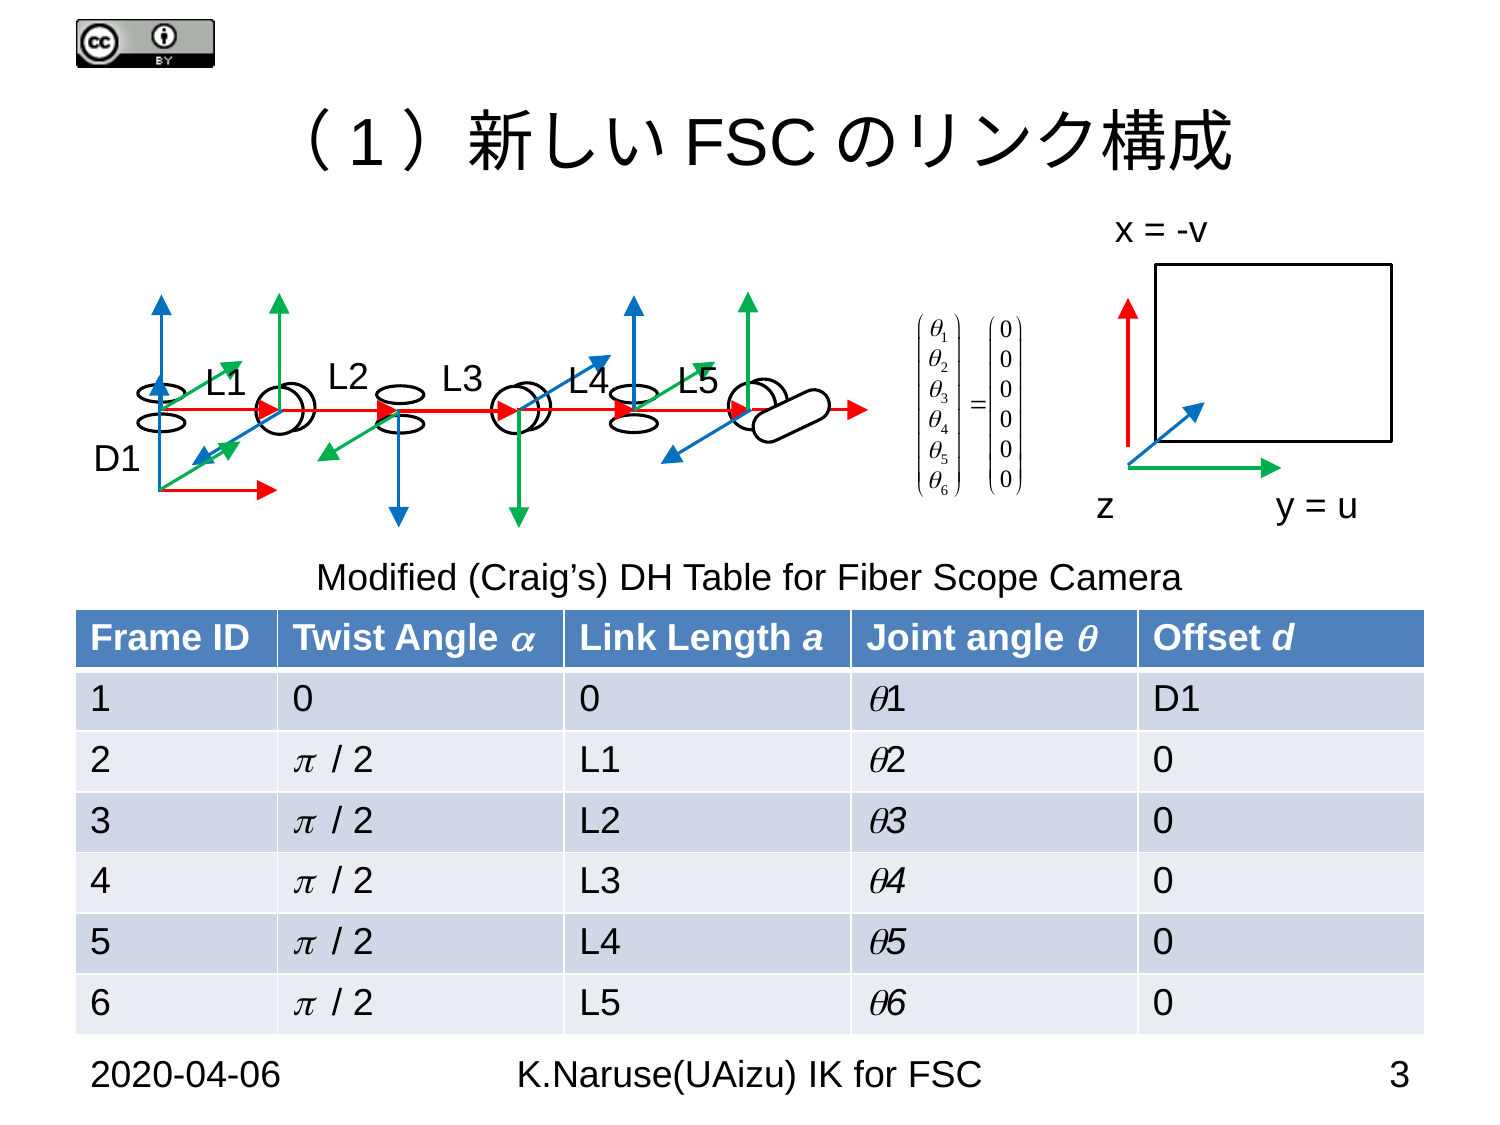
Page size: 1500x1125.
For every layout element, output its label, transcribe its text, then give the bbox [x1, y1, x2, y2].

text_box [753, 380, 778, 408]
table_cell L5 [565, 975, 850, 1034]
table_header Offset d [1139, 610, 1424, 667]
text_box L5 [662, 348, 734, 407]
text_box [633, 361, 716, 411]
text_box [756, 419, 825, 445]
text_box [734, 382, 743, 405]
table_cell 2 [76, 732, 277, 791]
text_box Modified (Craig’s) DH Table for Fiber Scope Camera [301, 545, 1198, 605]
text_box [404, 420, 426, 436]
table_cell L1 [565, 732, 850, 791]
picture [76, 19, 215, 45]
text_box [523, 420, 539, 435]
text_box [660, 409, 752, 465]
table_cell p / 2 [278, 853, 563, 912]
table_cell 0 [1139, 853, 1424, 912]
table_cell q2 [852, 732, 1137, 791]
text_box [262, 385, 274, 406]
text_box [284, 381, 318, 409]
text_box L3 [426, 346, 499, 407]
table_cell q3 [852, 793, 1137, 852]
text_box [499, 384, 515, 408]
text_box D1 [78, 426, 155, 487]
text_box L2 [312, 344, 384, 405]
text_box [1127, 401, 1205, 466]
text_box L1 [190, 350, 262, 408]
table_cell p / 2 [278, 975, 563, 1034]
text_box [161, 360, 243, 410]
table_cell L4 [565, 914, 850, 973]
footer K.Naruse(UAizu) IK for FSC [312, 1042, 1188, 1103]
table_cell 0 [1139, 793, 1424, 852]
text_box y = u [1261, 473, 1374, 534]
table_cell p / 2 [278, 914, 563, 973]
title （1）新しいFSCのリンク構成 [75, 45, 1425, 233]
table_cell 0 [278, 673, 563, 730]
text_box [316, 412, 399, 462]
table_cell 0 [565, 673, 850, 730]
table_header Twist Angle a [278, 610, 563, 667]
text_box [294, 418, 311, 433]
table_cell 3 [76, 793, 277, 852]
table_cell L2 [565, 793, 850, 852]
text_box [287, 418, 305, 436]
table_cell 6 [76, 975, 277, 1034]
text_box [163, 420, 186, 434]
table_cell q6 [852, 975, 1137, 1034]
text_box [384, 383, 426, 406]
table_cell 1 [76, 673, 277, 730]
table_cell p / 2 [278, 793, 563, 852]
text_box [191, 410, 283, 466]
table_cell D1 [1139, 673, 1424, 730]
text_box x = -v [1100, 197, 1223, 258]
table_cell 0 [1139, 732, 1424, 791]
text_box [135, 412, 155, 426]
table_header Frame ID [76, 610, 277, 667]
table_cell 5 [76, 914, 277, 973]
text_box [520, 354, 612, 410]
text_box [764, 387, 832, 409]
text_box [159, 441, 241, 491]
table_cell p / 2 [278, 732, 563, 791]
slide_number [75, 1042, 302, 1103]
text_box L4 [553, 348, 625, 409]
text_box z [1081, 473, 1130, 534]
text_box [529, 420, 549, 433]
table_cell L3 [565, 853, 850, 912]
table_cell 4 [76, 853, 277, 912]
text_box [608, 419, 655, 435]
table_header Link Length a [565, 610, 850, 667]
table_cell q4 [852, 853, 1137, 912]
table_header Joint angle q [852, 610, 1137, 667]
table_cell q1 [852, 673, 1137, 730]
table_cell q5 [852, 914, 1137, 973]
table_cell 0 [1139, 914, 1424, 973]
text_box [753, 376, 789, 402]
table_cell 0 [1139, 975, 1424, 1034]
text_box [1153, 262, 1394, 443]
slide_number 3 [1198, 1042, 1425, 1103]
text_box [912, 310, 1030, 503]
text_box [284, 385, 306, 409]
text_box [491, 420, 514, 436]
text_box [135, 382, 154, 404]
